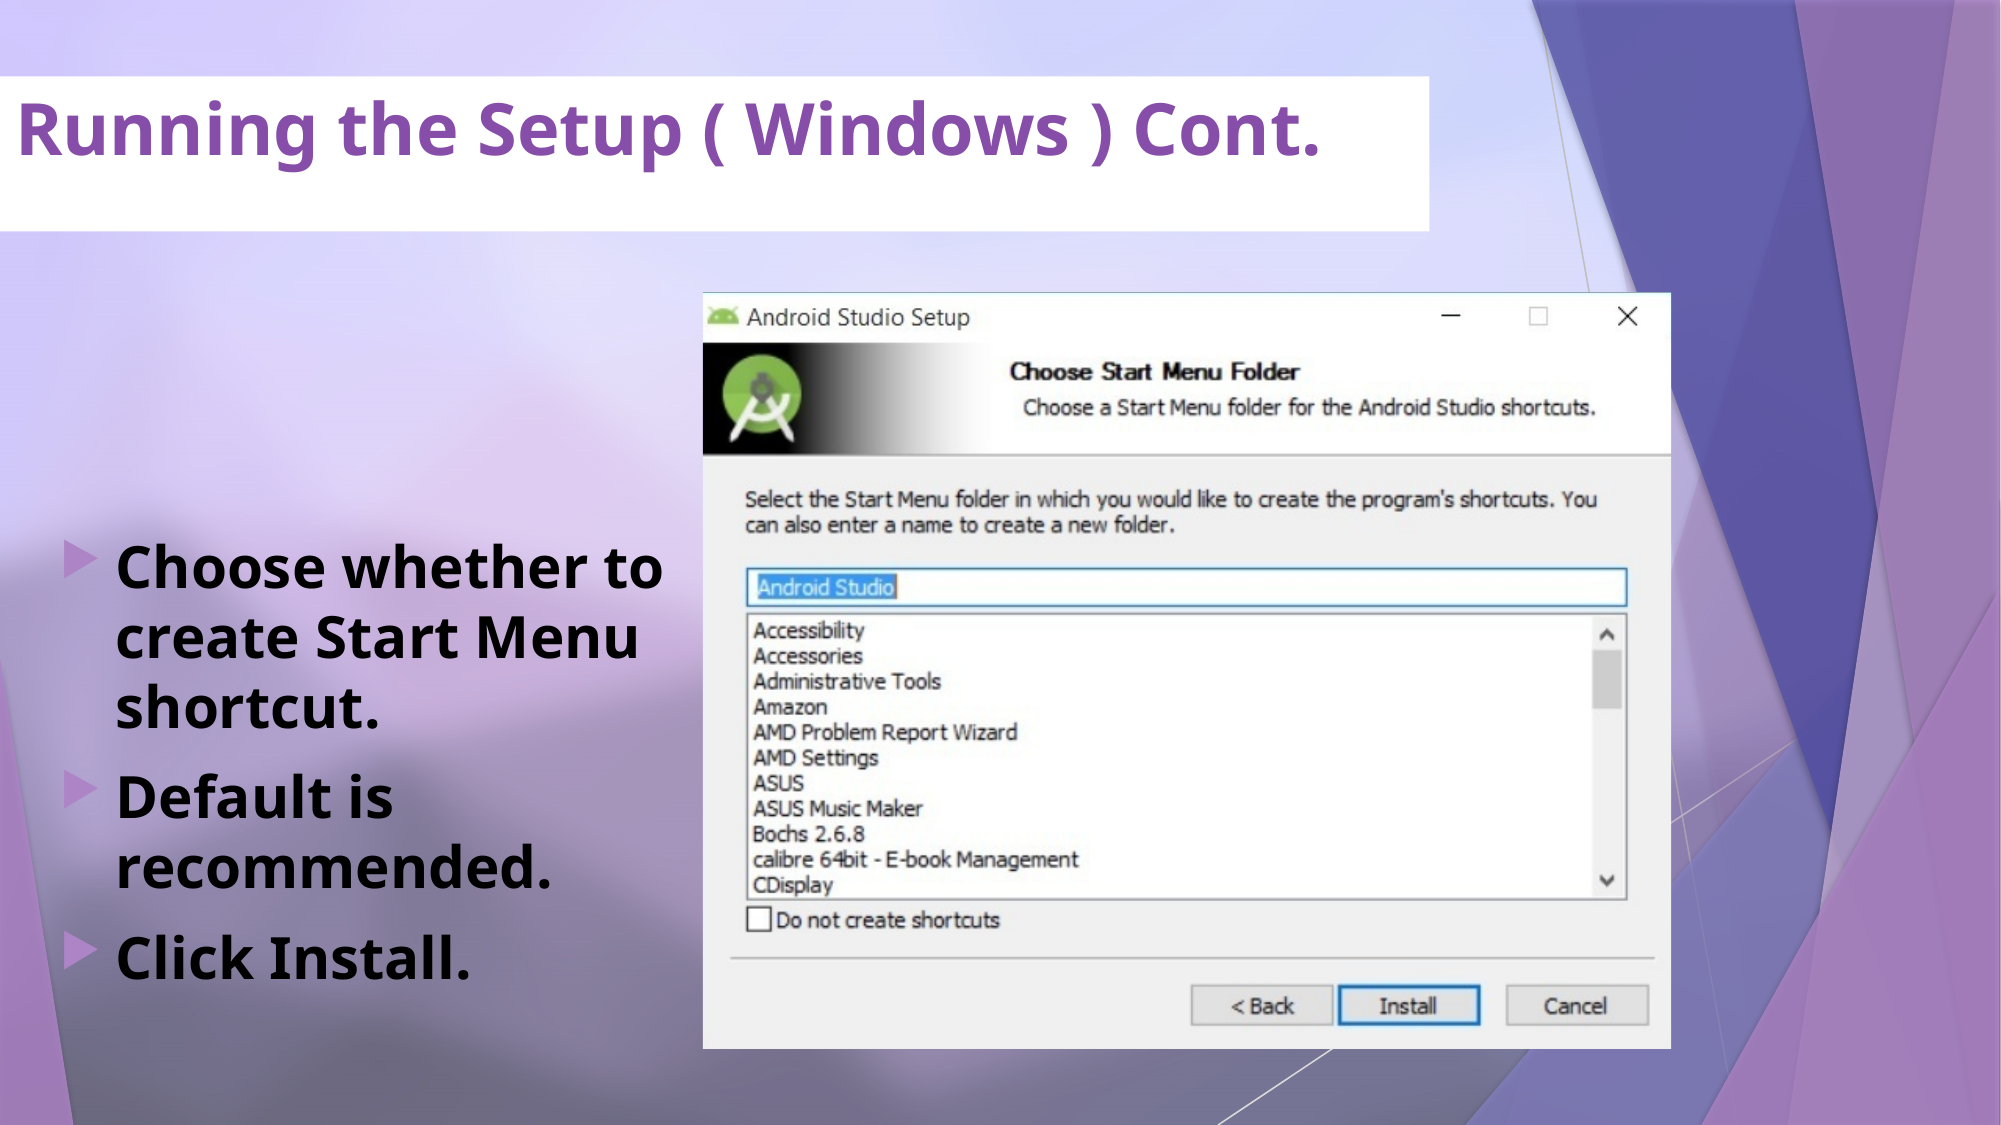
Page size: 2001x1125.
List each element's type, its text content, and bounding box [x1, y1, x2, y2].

list Choose whether to create Start Menu shortcut. Default is recommended. Click Install. [44, 522, 720, 1081]
title Running the Setup ( Windows ) Cont. [0, 76, 1430, 232]
picture [702, 292, 1672, 1049]
